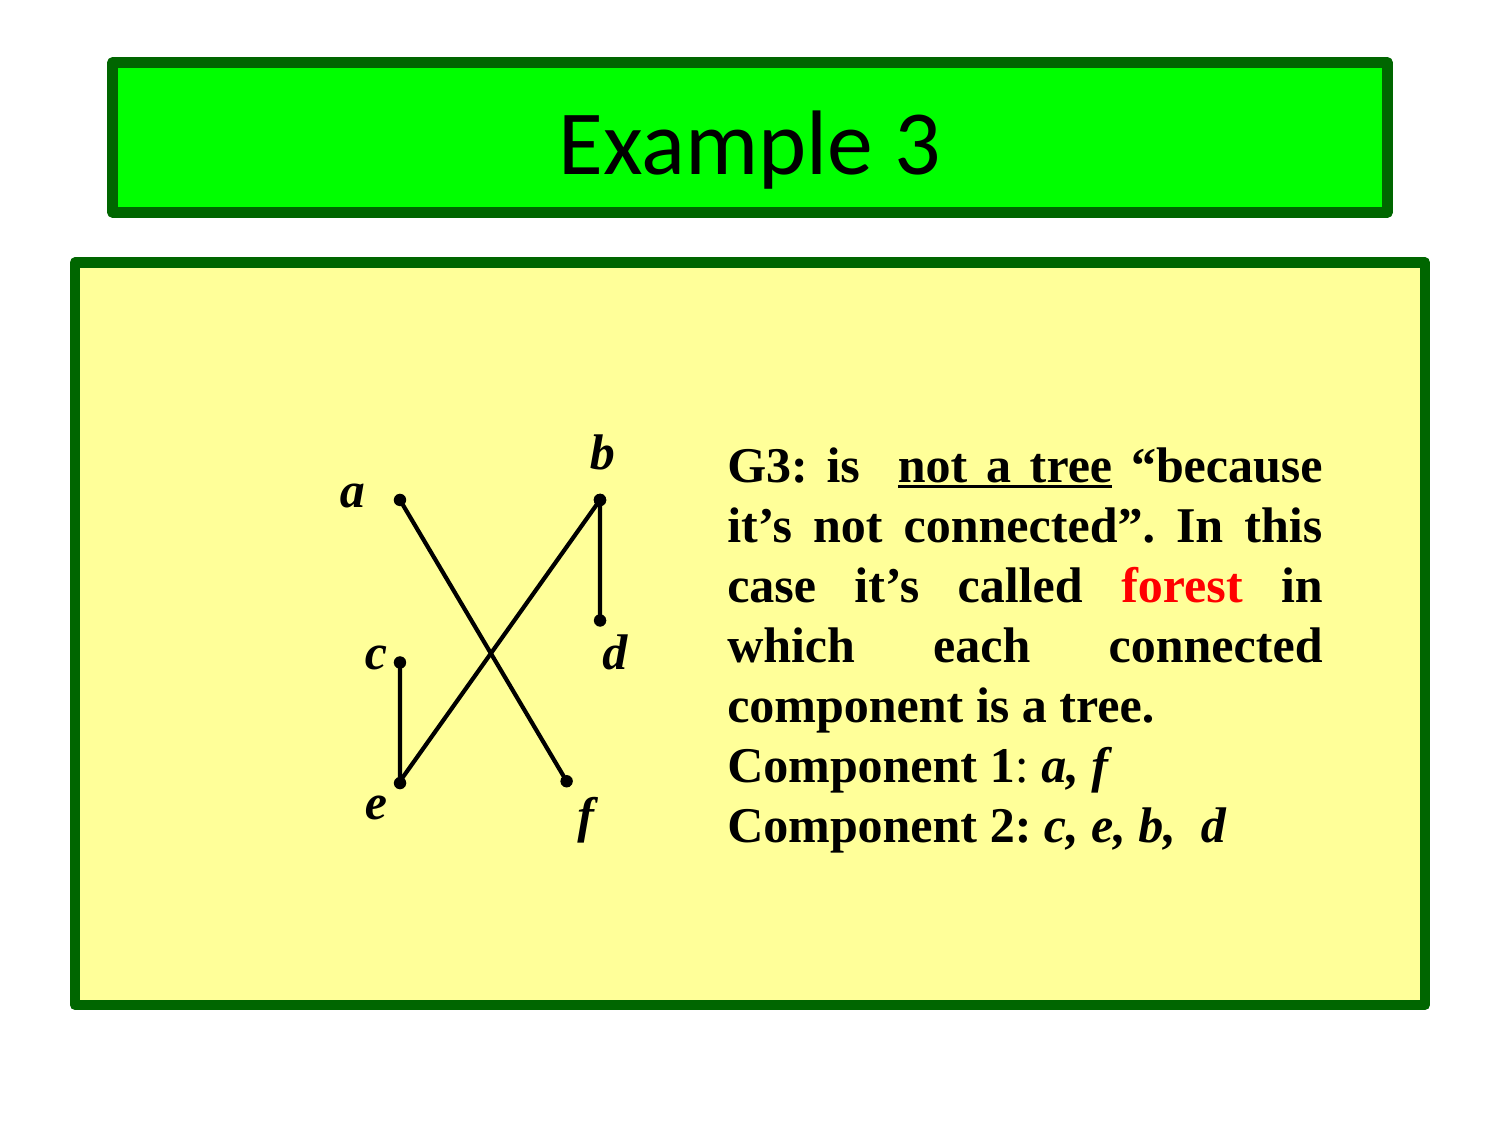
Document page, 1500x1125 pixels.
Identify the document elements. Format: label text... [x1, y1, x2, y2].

text_box f [562, 774, 663, 850]
text_box c [350, 612, 394, 688]
text_box e [324, 762, 425, 838]
text_box d [604, 612, 688, 688]
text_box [399, 499, 601, 782]
text_box G3: is not a tree “because it’s not connected”. In this case it’s called forest in which each connected component is a tree. Component 1: a, f Component 2: c, e, b, d [712, 424, 1338, 860]
title Example 3 [112, 62, 1388, 213]
text_box b [575, 412, 675, 488]
list [75, 262, 1425, 1005]
text_box a [324, 449, 425, 525]
